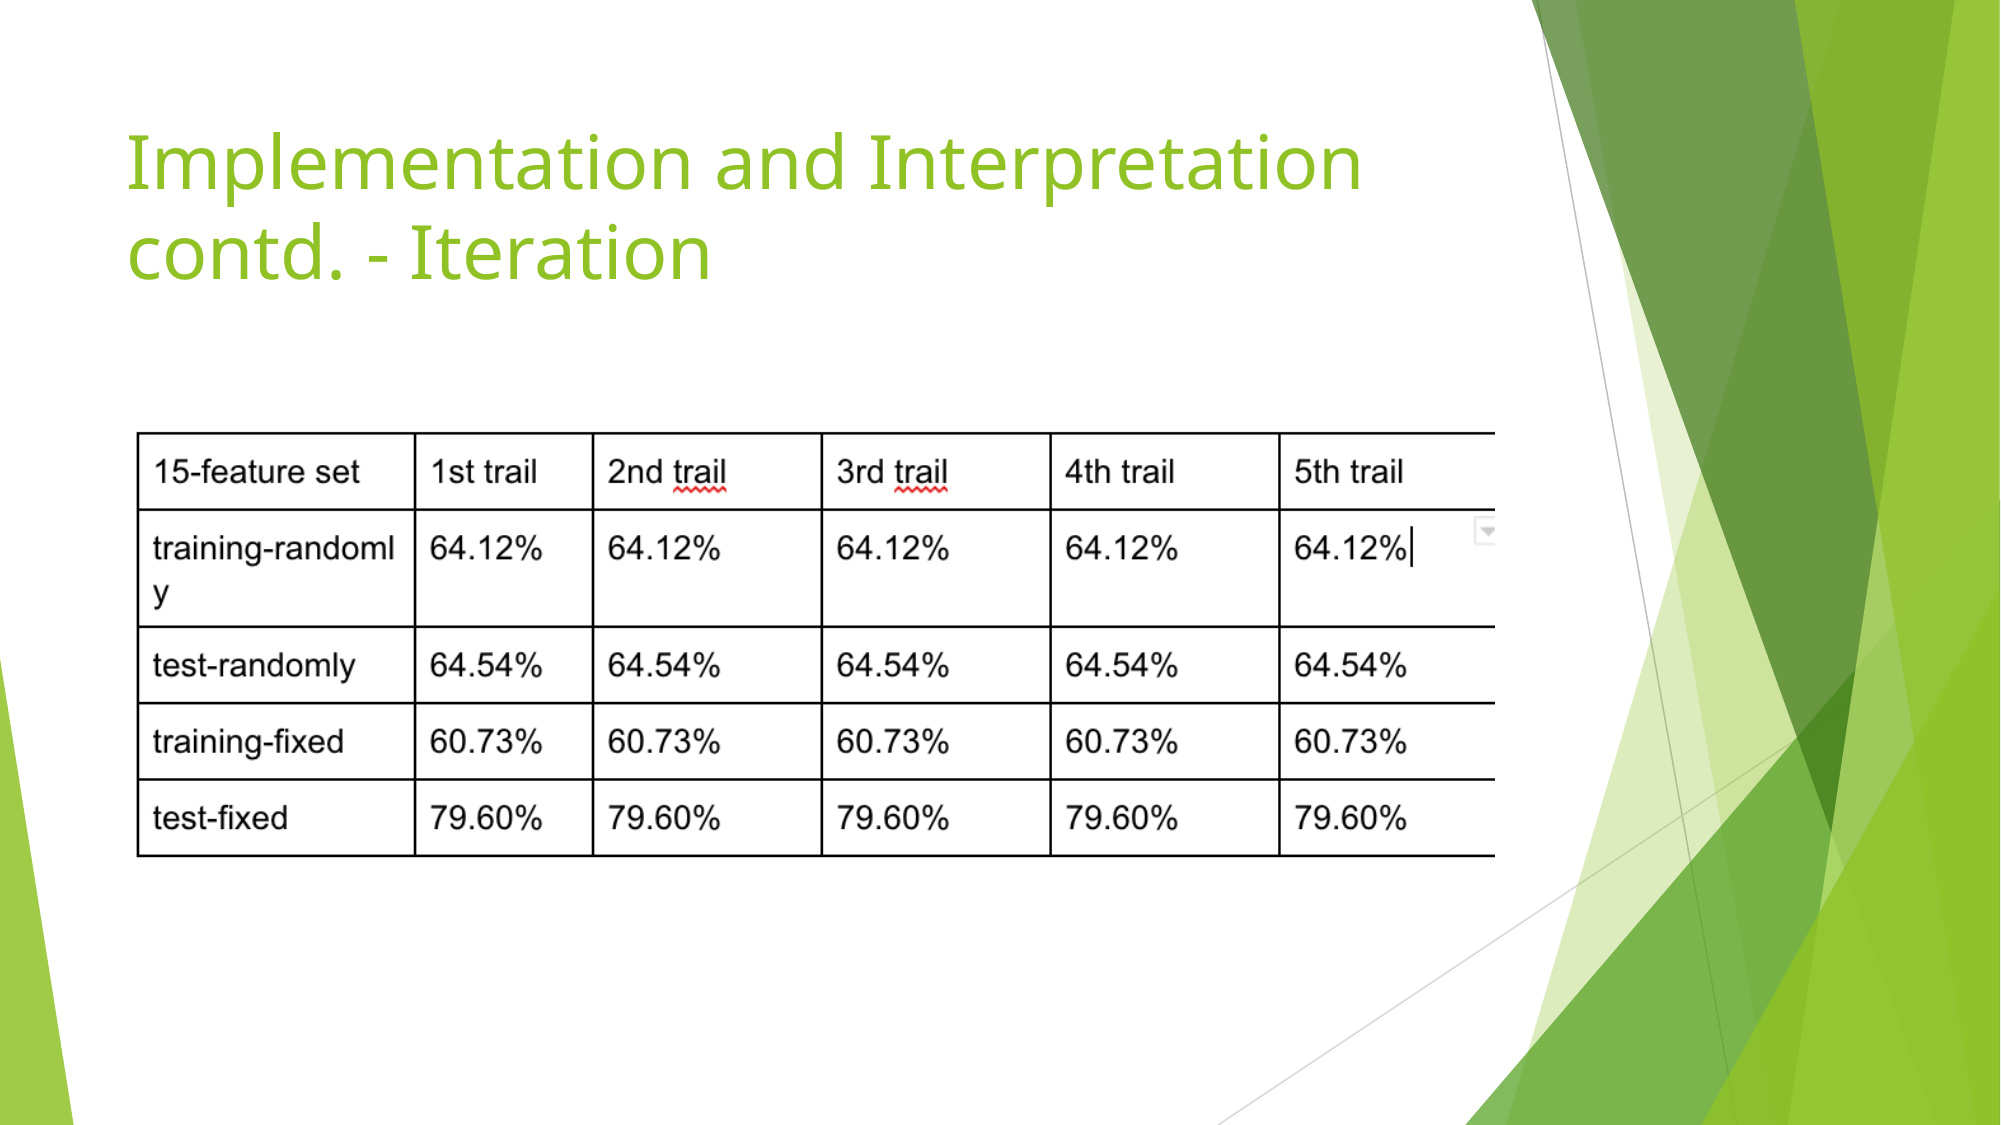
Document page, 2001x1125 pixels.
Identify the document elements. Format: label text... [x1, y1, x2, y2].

title Implementation and Interpretation contd. - Iteration [111, 99, 1522, 317]
picture [84, 422, 1496, 870]
